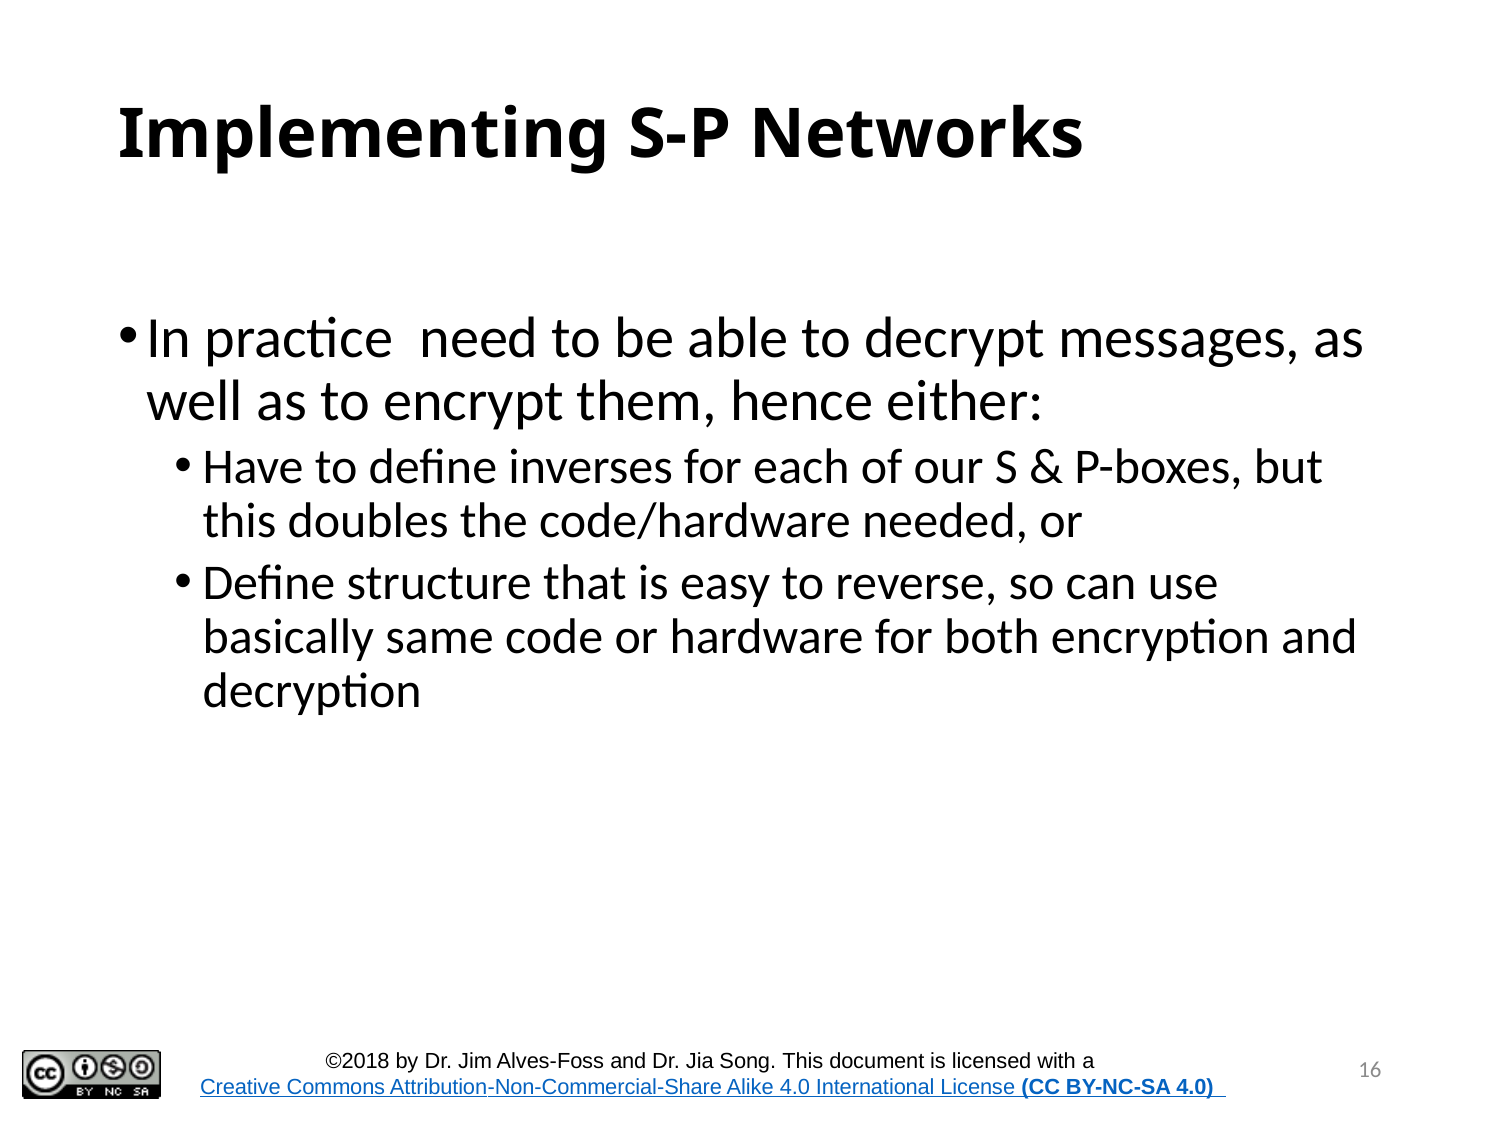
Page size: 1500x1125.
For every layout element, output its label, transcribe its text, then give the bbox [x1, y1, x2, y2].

list In practice need to be able to decrypt messages, as well as to encrypt them, hence either: Have to define inverses for each of our S & P-boxes, but this doubles the code/hardware needed, or Define structure that is easy to reverse, so can use basically same code or hardware for both encryption and decryption [102, 299, 1398, 1036]
picture [22, 1050, 161, 1099]
title Implementing S-P Networks [102, 59, 1398, 211]
slide_number 16 [1315, 1038, 1397, 1099]
